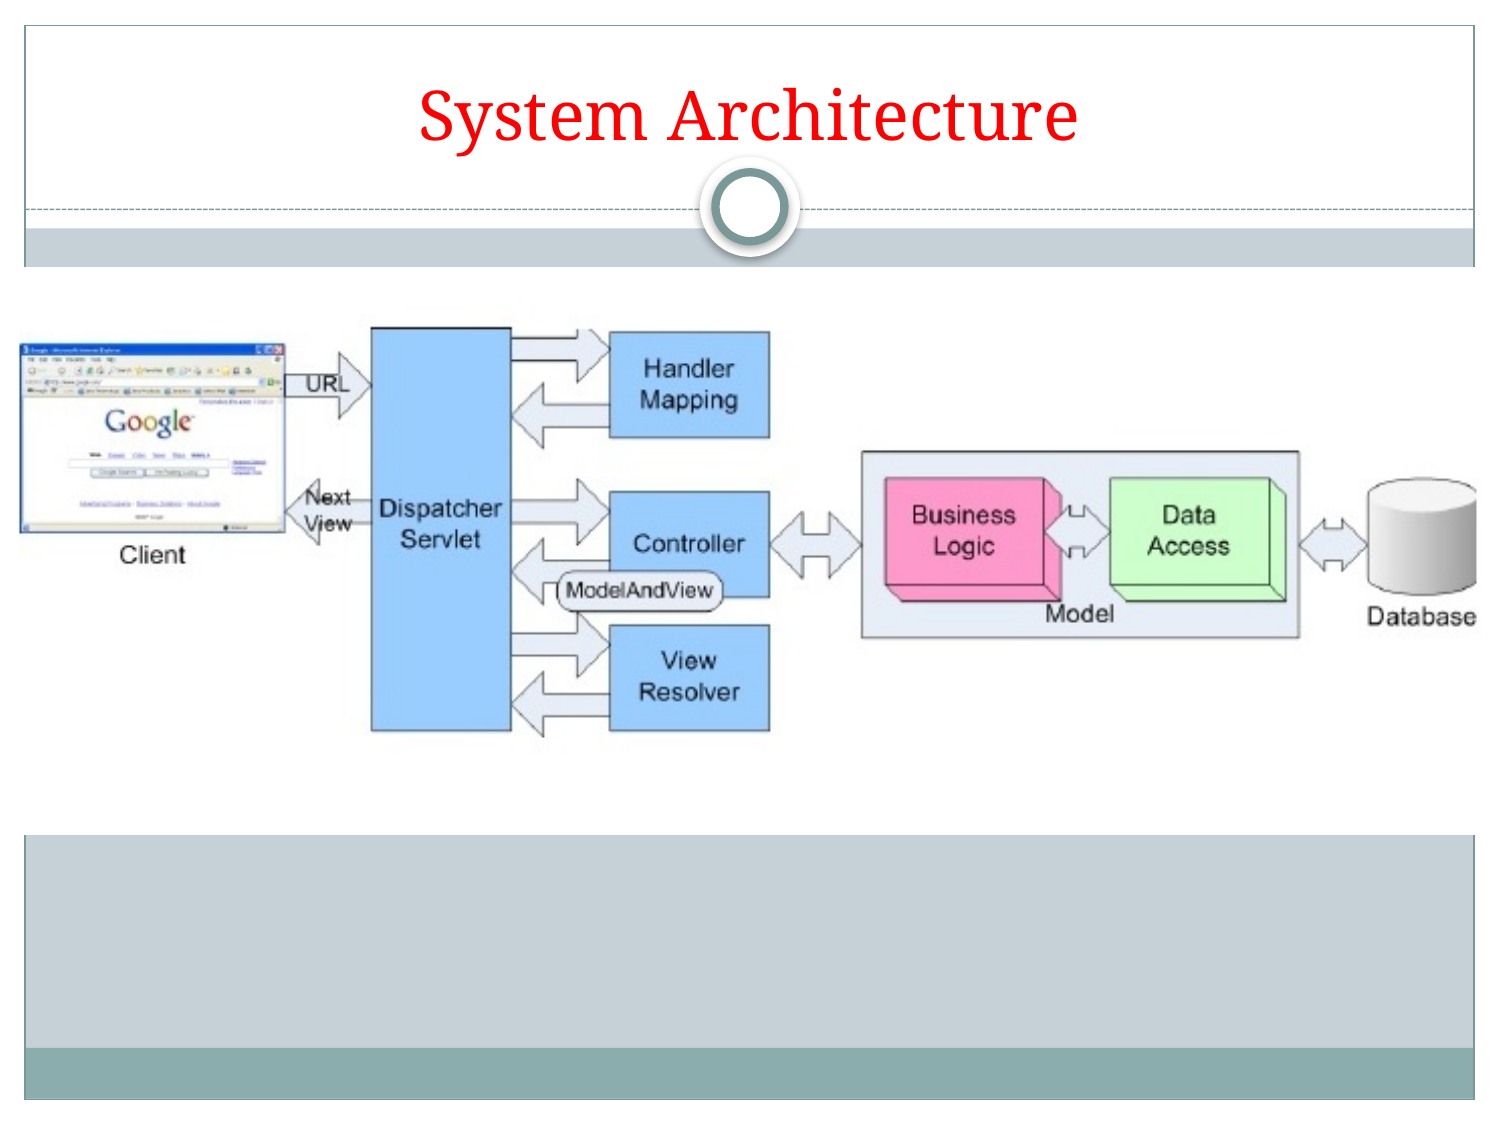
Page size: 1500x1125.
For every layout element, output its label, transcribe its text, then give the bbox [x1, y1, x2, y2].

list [17, 266, 1482, 835]
title System Architecture [49, 37, 1450, 162]
